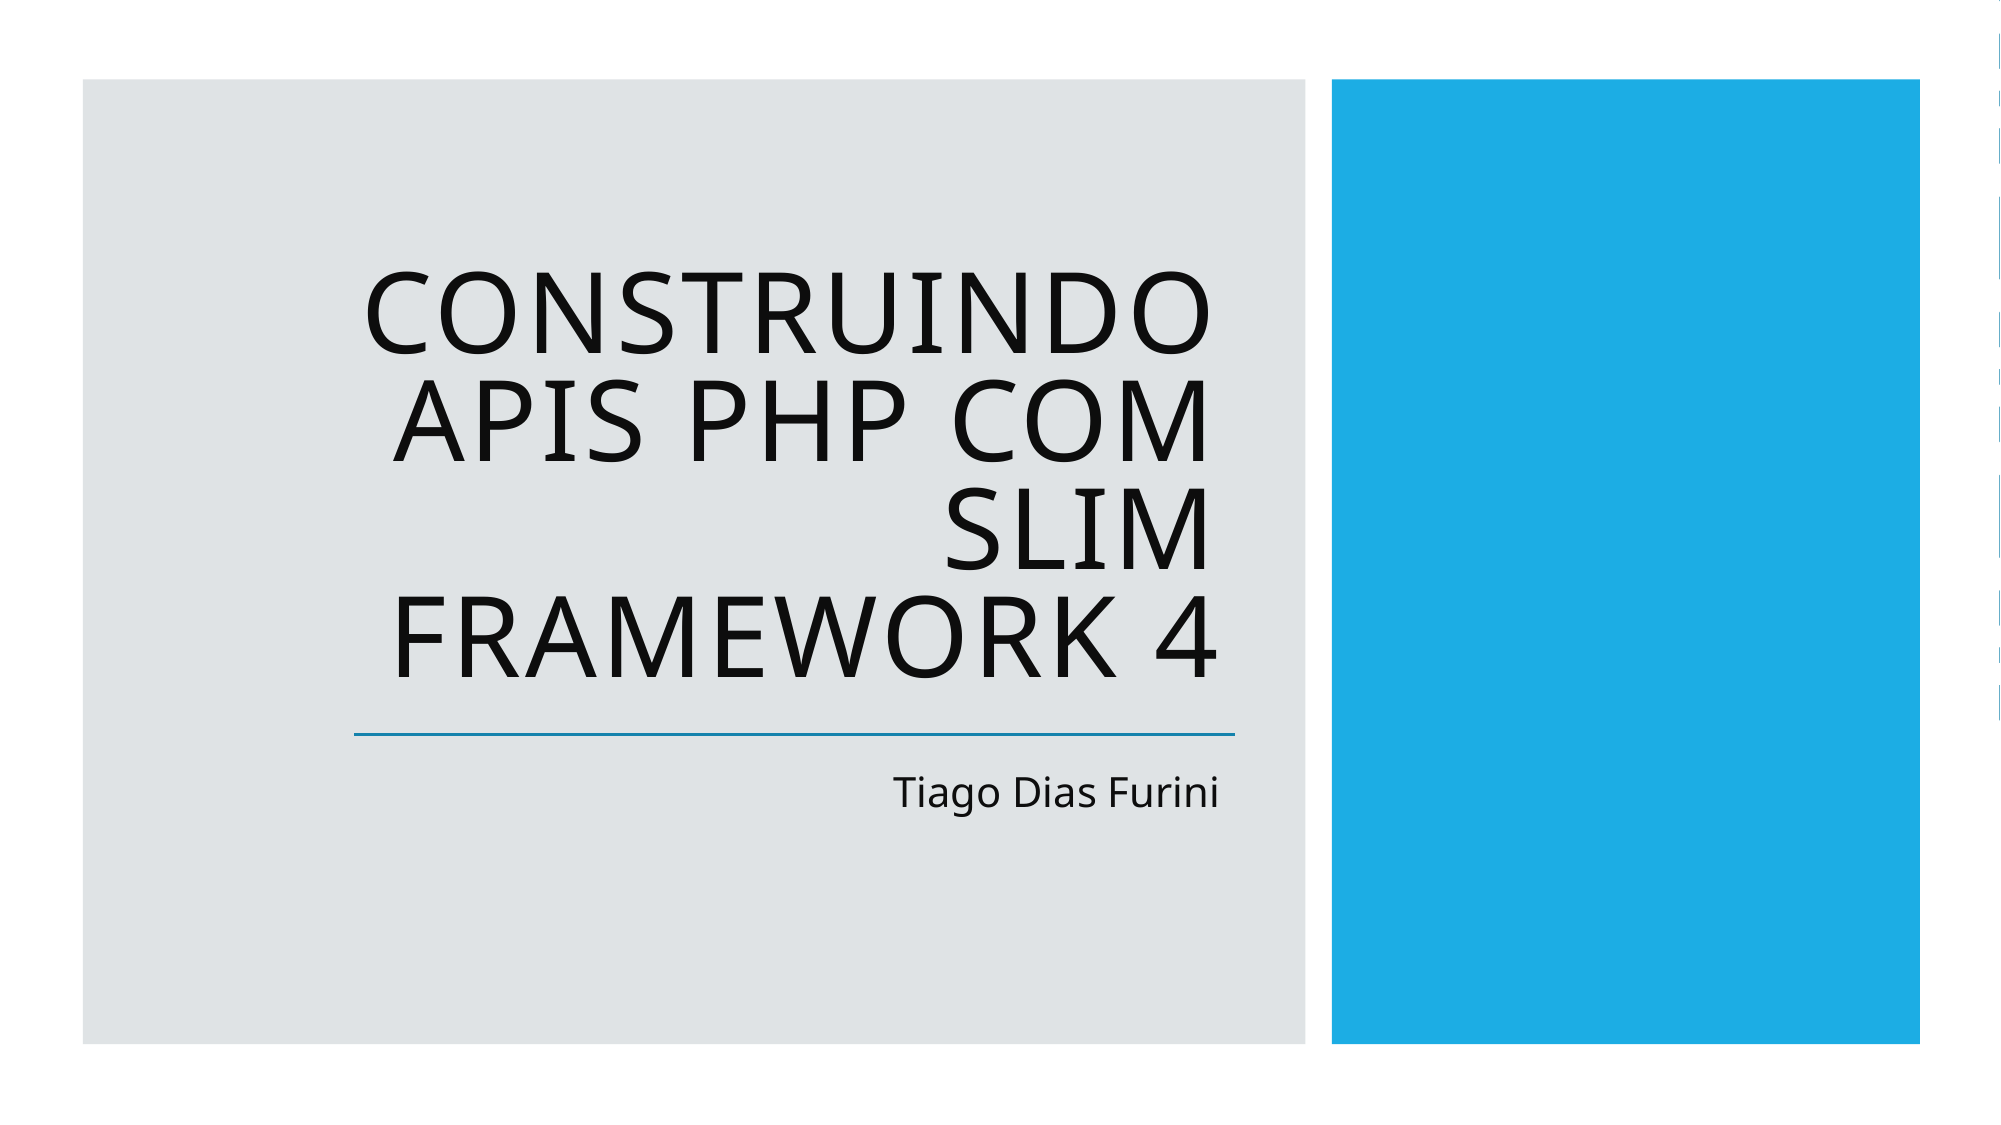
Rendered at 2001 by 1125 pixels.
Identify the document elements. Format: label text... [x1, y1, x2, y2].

subtitle Tiago Dias Furini [162, 758, 1236, 959]
text_box [82, 78, 1307, 1045]
text_box [1331, 78, 1921, 1045]
title Construindo APIs PHP com Slim Framework 4 [162, 160, 1236, 707]
text_box [0, 0, 2000, 1125]
